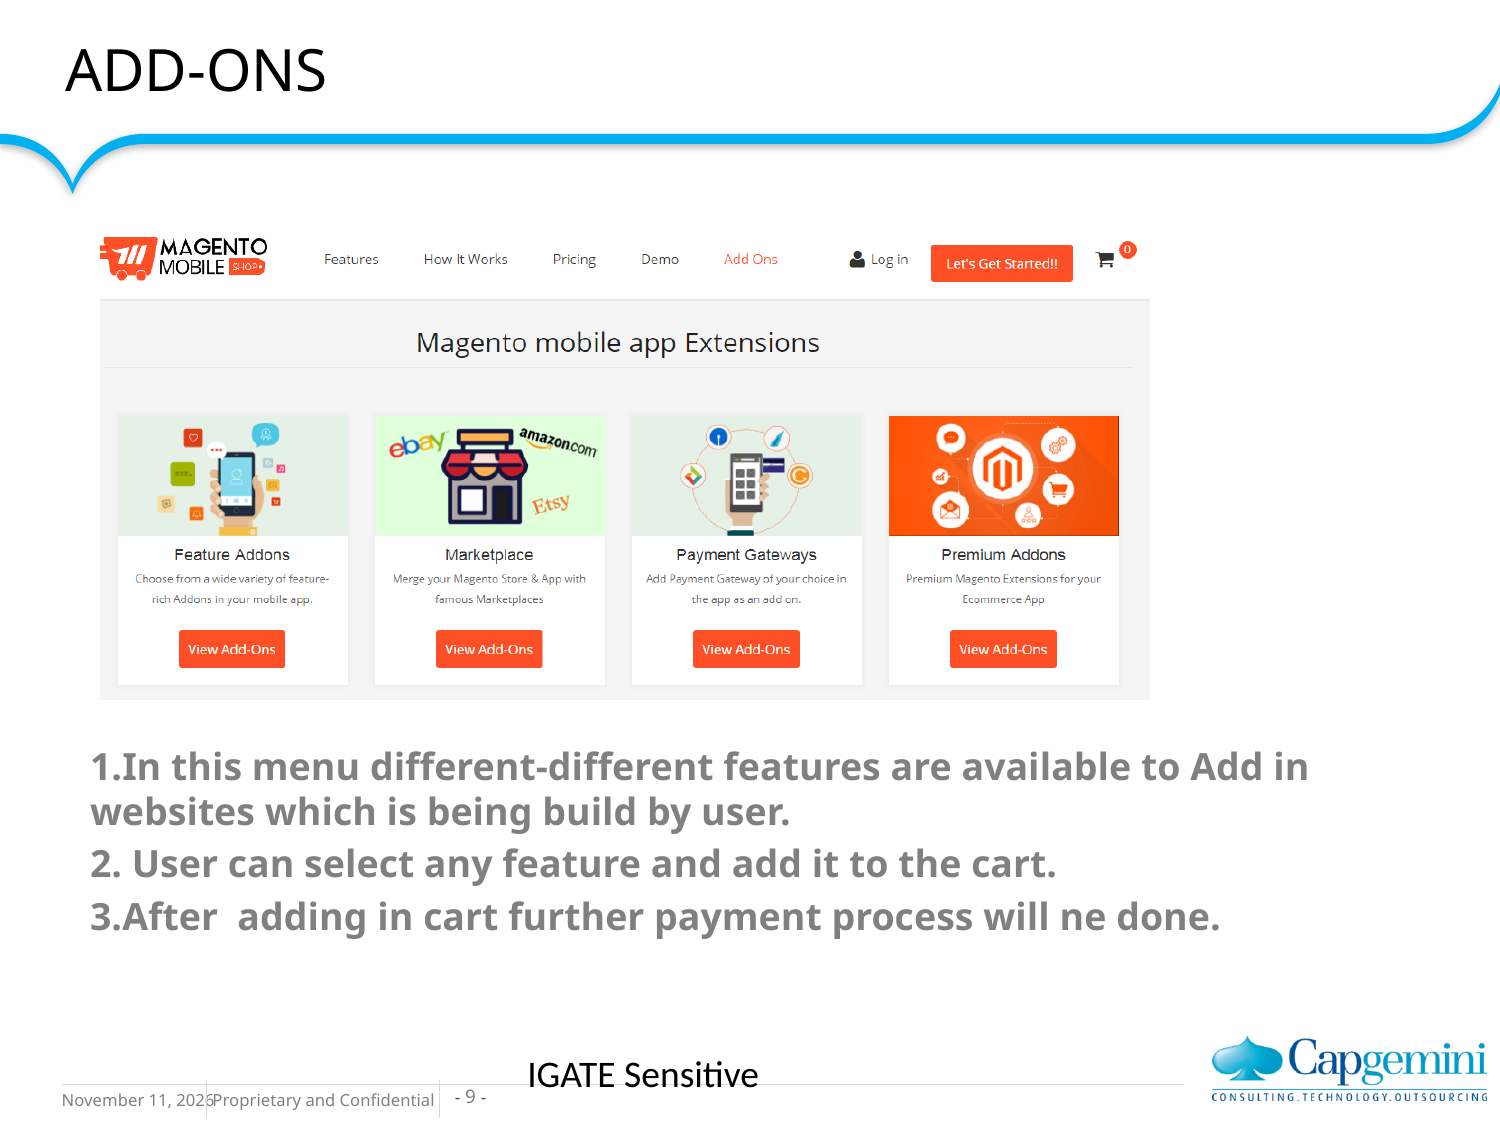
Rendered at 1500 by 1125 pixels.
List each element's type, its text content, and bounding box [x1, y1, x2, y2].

title ADD-ONS [50, 3, 1400, 134]
list 1.In this menu different-different features are available to Add in websites which is being build by user. 2. User can select any feature and add it to the cart. 3.After adding in cart further payment process will ne done. [75, 262, 1425, 1005]
picture [1212, 1036, 1487, 1101]
picture [99, 224, 1151, 701]
footer IGATE Sensitive [512, 1042, 988, 1103]
